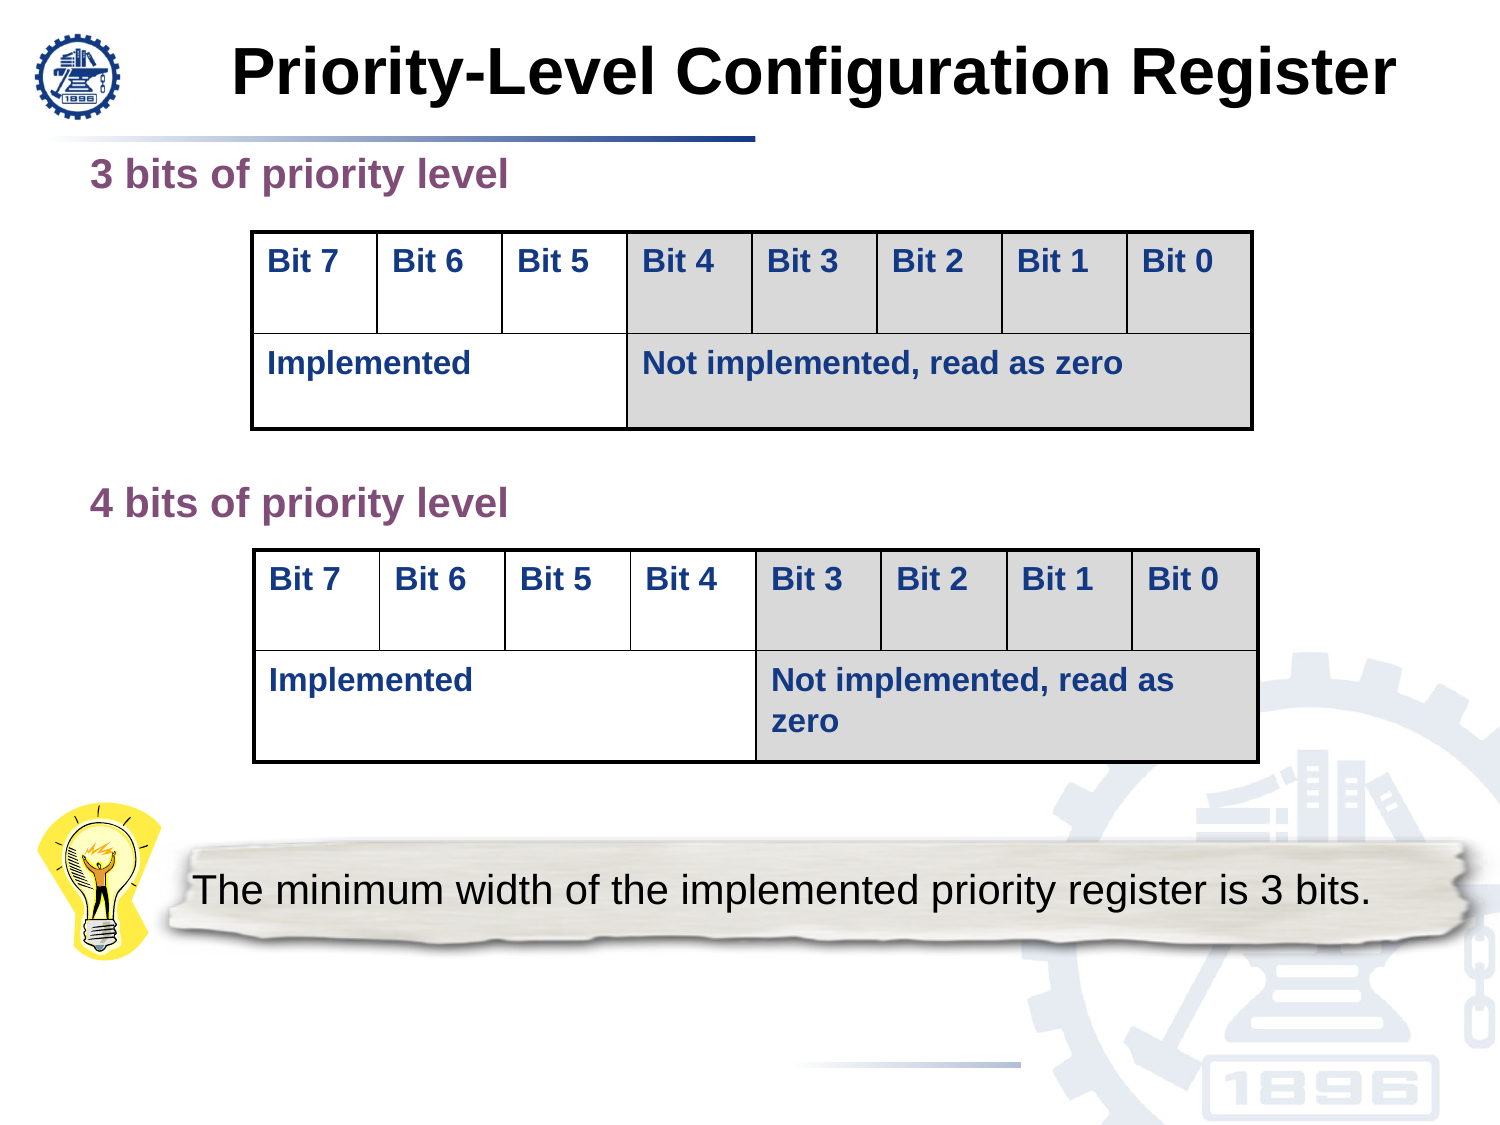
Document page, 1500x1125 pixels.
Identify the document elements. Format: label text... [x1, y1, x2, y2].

table_header Bit 0 [1128, 234, 1250, 333]
table_header Bit 7 [254, 234, 376, 333]
table_header Bit 3 [757, 552, 880, 650]
table_header Bit 4 [628, 234, 751, 333]
table_cell Not implemented, read as zero [757, 651, 1256, 760]
text_box 4 bits of priority level [75, 468, 1233, 533]
table_header Bit 6 [380, 552, 504, 650]
text_box Priority-Level Configuration Register [135, 19, 1495, 126]
table_header Bit 4 [631, 552, 755, 650]
table_header Bit 5 [503, 234, 626, 333]
table_header Bit 1 [1008, 552, 1131, 650]
table_header Bit 6 [378, 234, 501, 333]
table_header Bit 5 [506, 552, 630, 650]
list 3 bits of priority level [74, 134, 1424, 223]
table_cell Not implemented, read as zero [628, 334, 1250, 427]
table_header Bit 2 [882, 552, 1006, 650]
table_header Bit 2 [878, 234, 1001, 333]
table_header Bit 0 [1133, 552, 1256, 650]
table_header Bit 1 [1003, 234, 1126, 333]
table_cell Implemented [256, 651, 755, 760]
table_header Bit 7 [256, 552, 379, 650]
table_cell Implemented [254, 334, 626, 427]
table_header Bit 3 [753, 234, 876, 333]
picture [0, 0, 1500, 1125]
